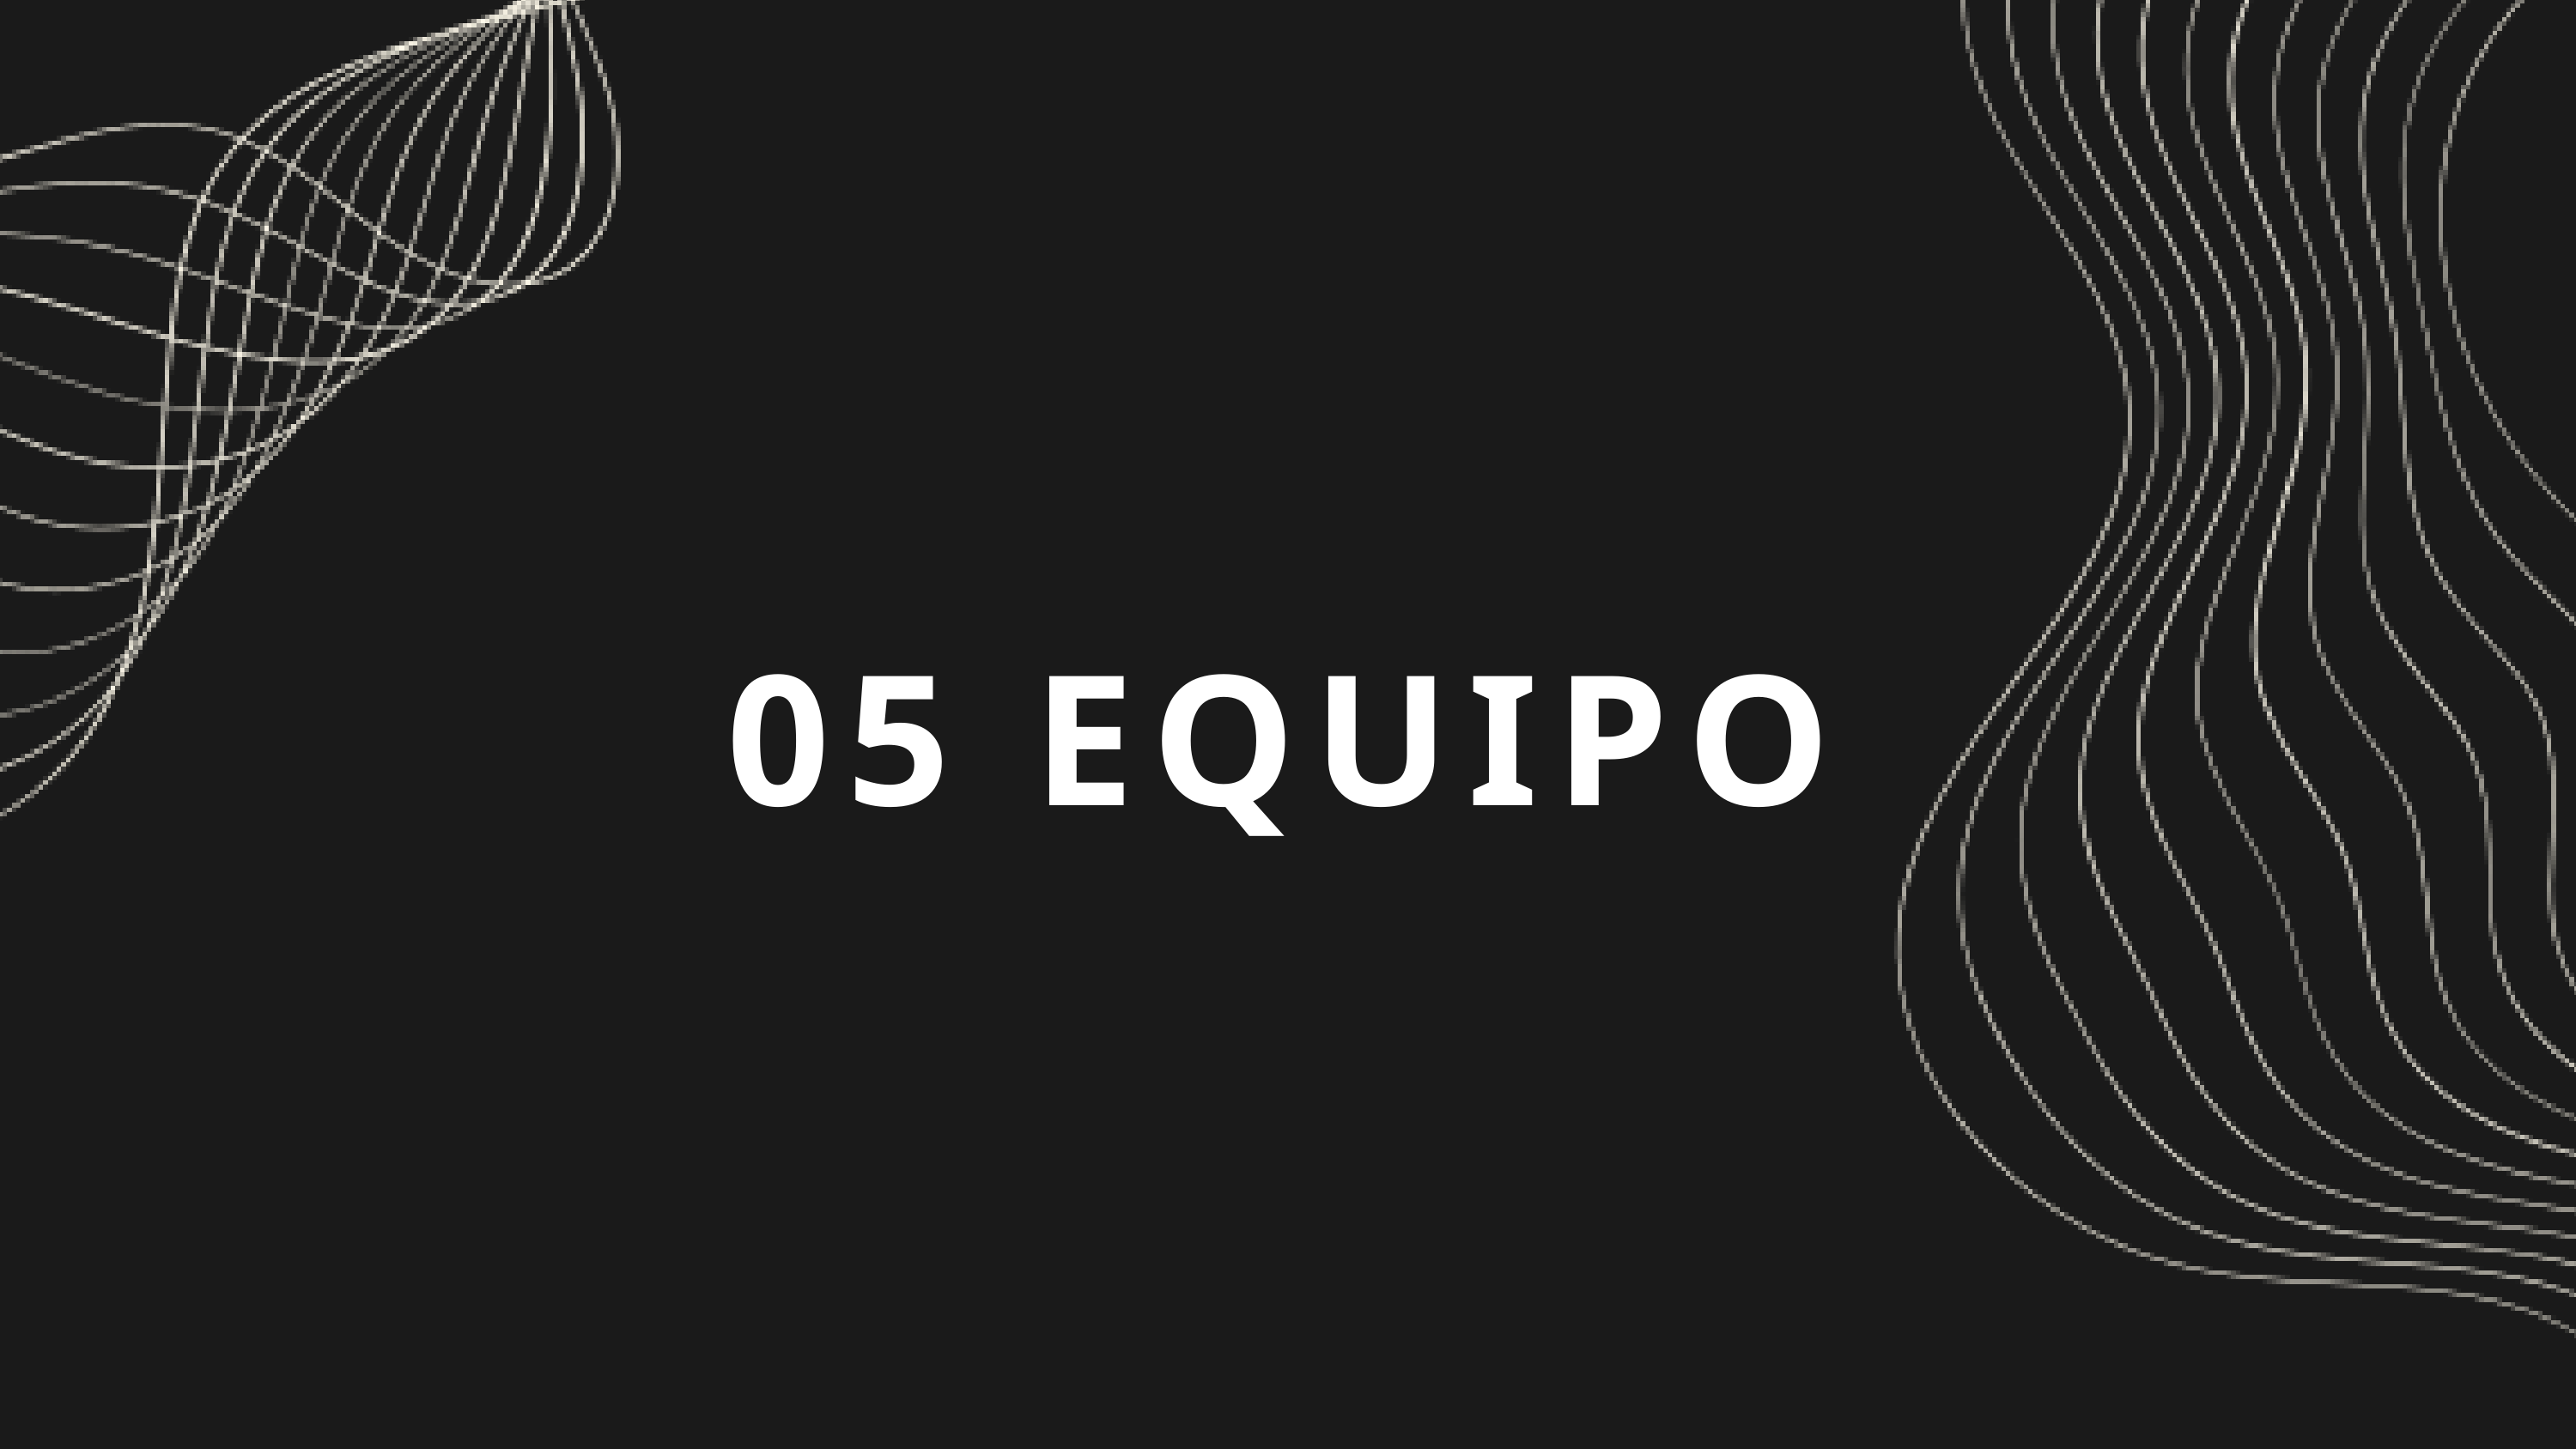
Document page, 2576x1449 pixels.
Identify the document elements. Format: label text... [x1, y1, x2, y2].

text_box [1893, 0, 2576, 1449]
text_box 05 EQUIPO [714, 592, 1862, 842]
text_box [0, 0, 1081, 844]
